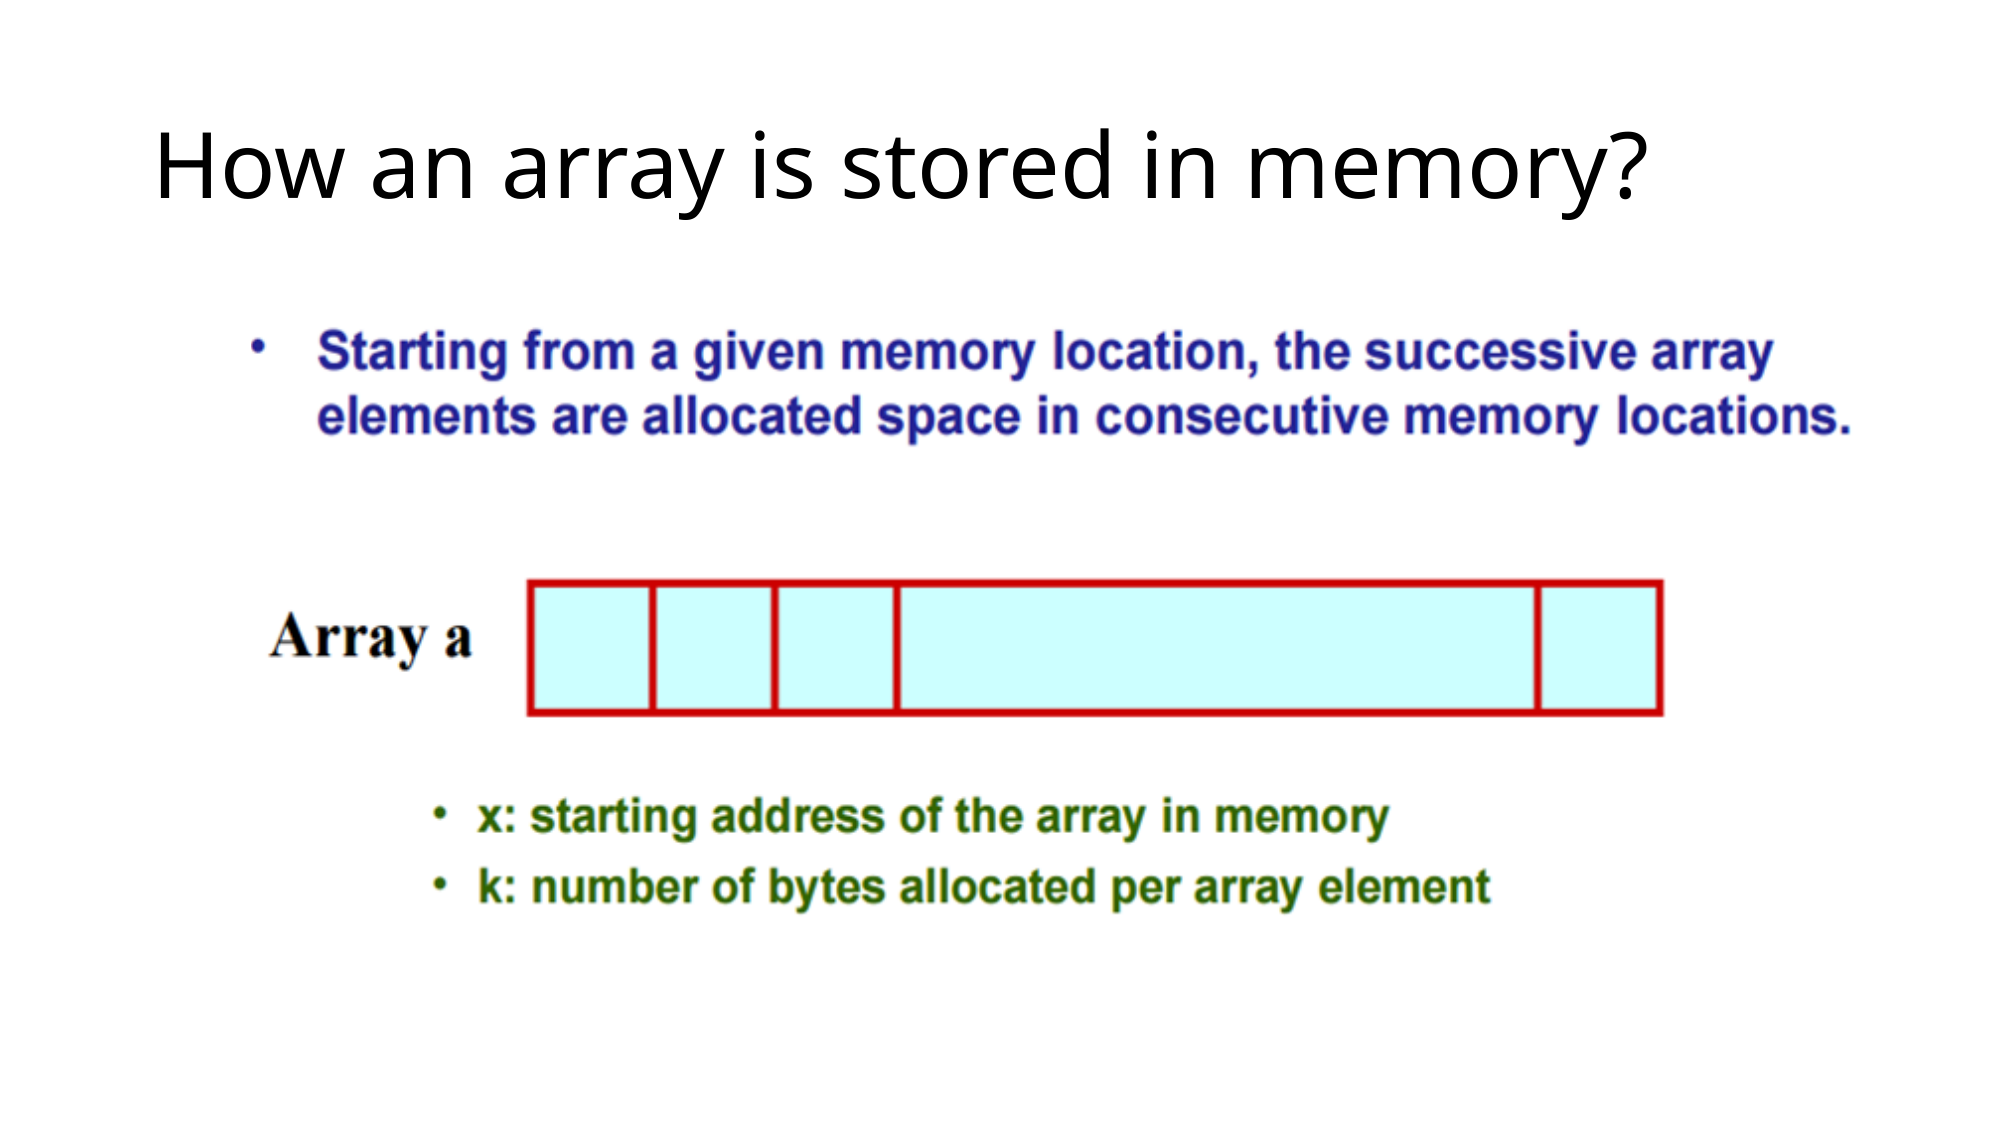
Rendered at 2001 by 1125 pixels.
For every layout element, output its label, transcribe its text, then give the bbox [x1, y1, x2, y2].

picture [251, 316, 1904, 974]
title How an array is stored in memory? [137, 59, 1863, 278]
